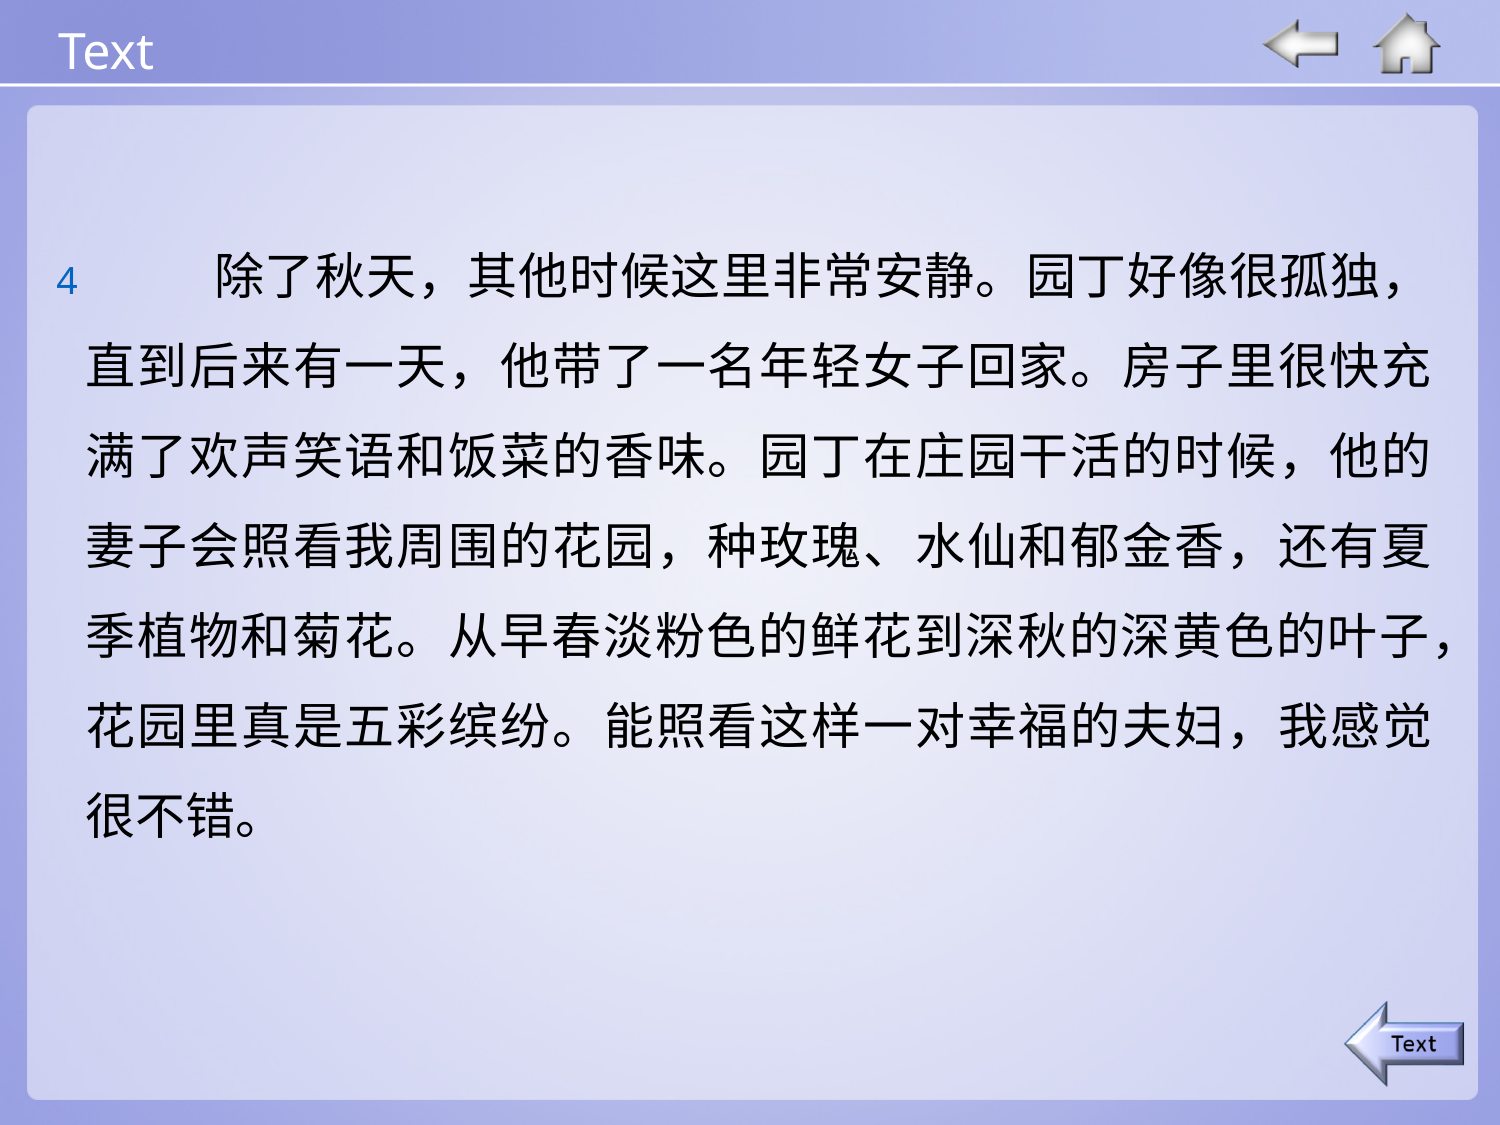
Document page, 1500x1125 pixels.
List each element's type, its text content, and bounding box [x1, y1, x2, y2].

list 4 除了秋天，其他时候这里非常安静。园丁好像很孤独，直到后来有一天，他带了一名年轻女子回家。房子里很快充满了欢声笑语和饭菜的香味。园丁在庄园干活的时候，他的妻子会照看我周围的花园，种玫瑰、水仙和郁金香，还有夏季植物和菊花。从早春淡粉色的鲜花到深秋的深黄色的叶子，花园里真是五彩缤纷。能照看这样一对幸福的夫妇，我感觉很不错。 [40, 146, 1448, 1098]
text_box Text [43, 11, 170, 87]
picture [0, 0, 1500, 1125]
